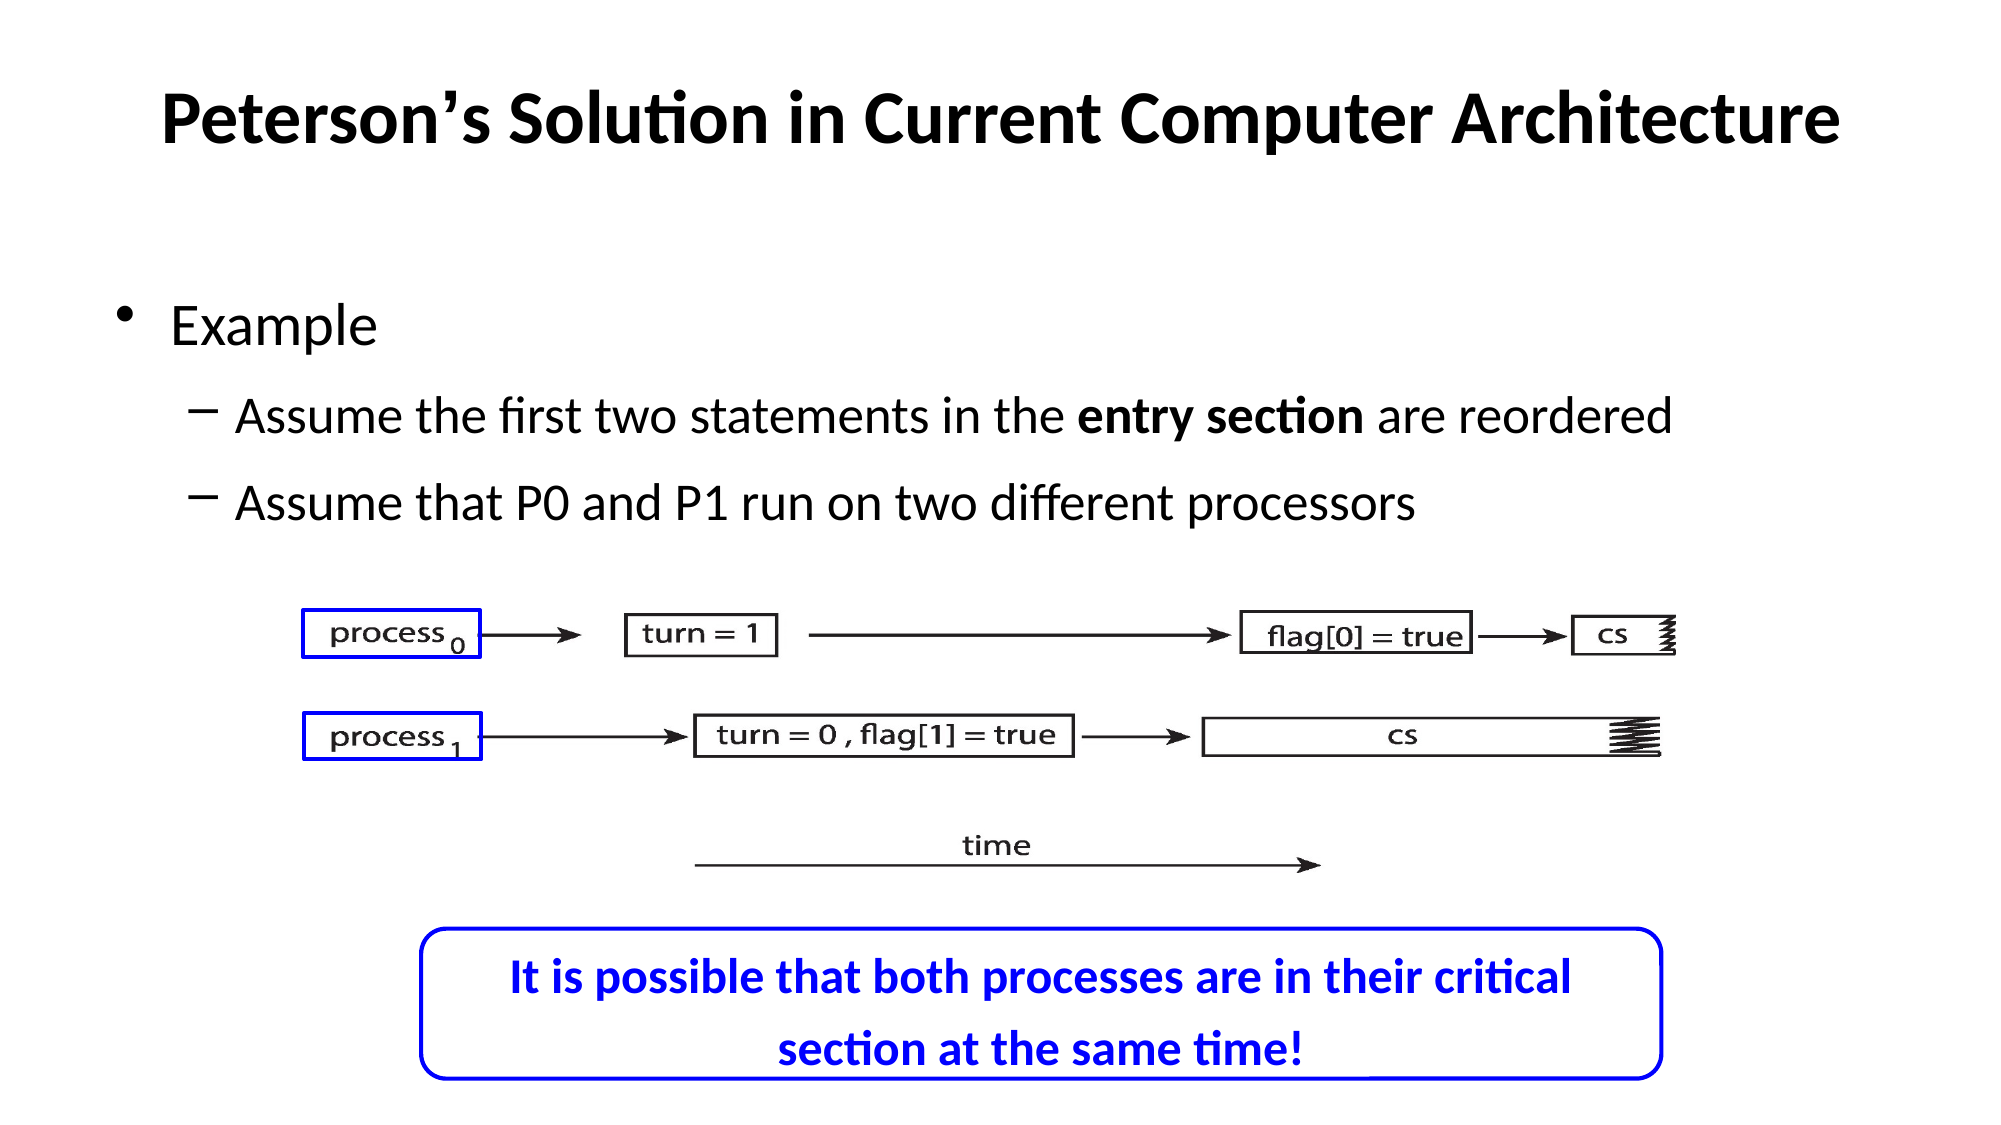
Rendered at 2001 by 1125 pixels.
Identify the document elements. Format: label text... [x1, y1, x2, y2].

text_box It is possible that both processes are in their critical section at the same time! [419, 926, 1664, 1081]
text_box [302, 711, 323, 761]
text_box [301, 608, 329, 659]
title Peterson’s Solution in Current Computer Architecture [102, 18, 1903, 207]
list Example Assume the first two statements in the entry section are reordered Assume that P0 and P1 run on two different processors [99, 262, 1901, 540]
picture [328, 610, 1676, 873]
